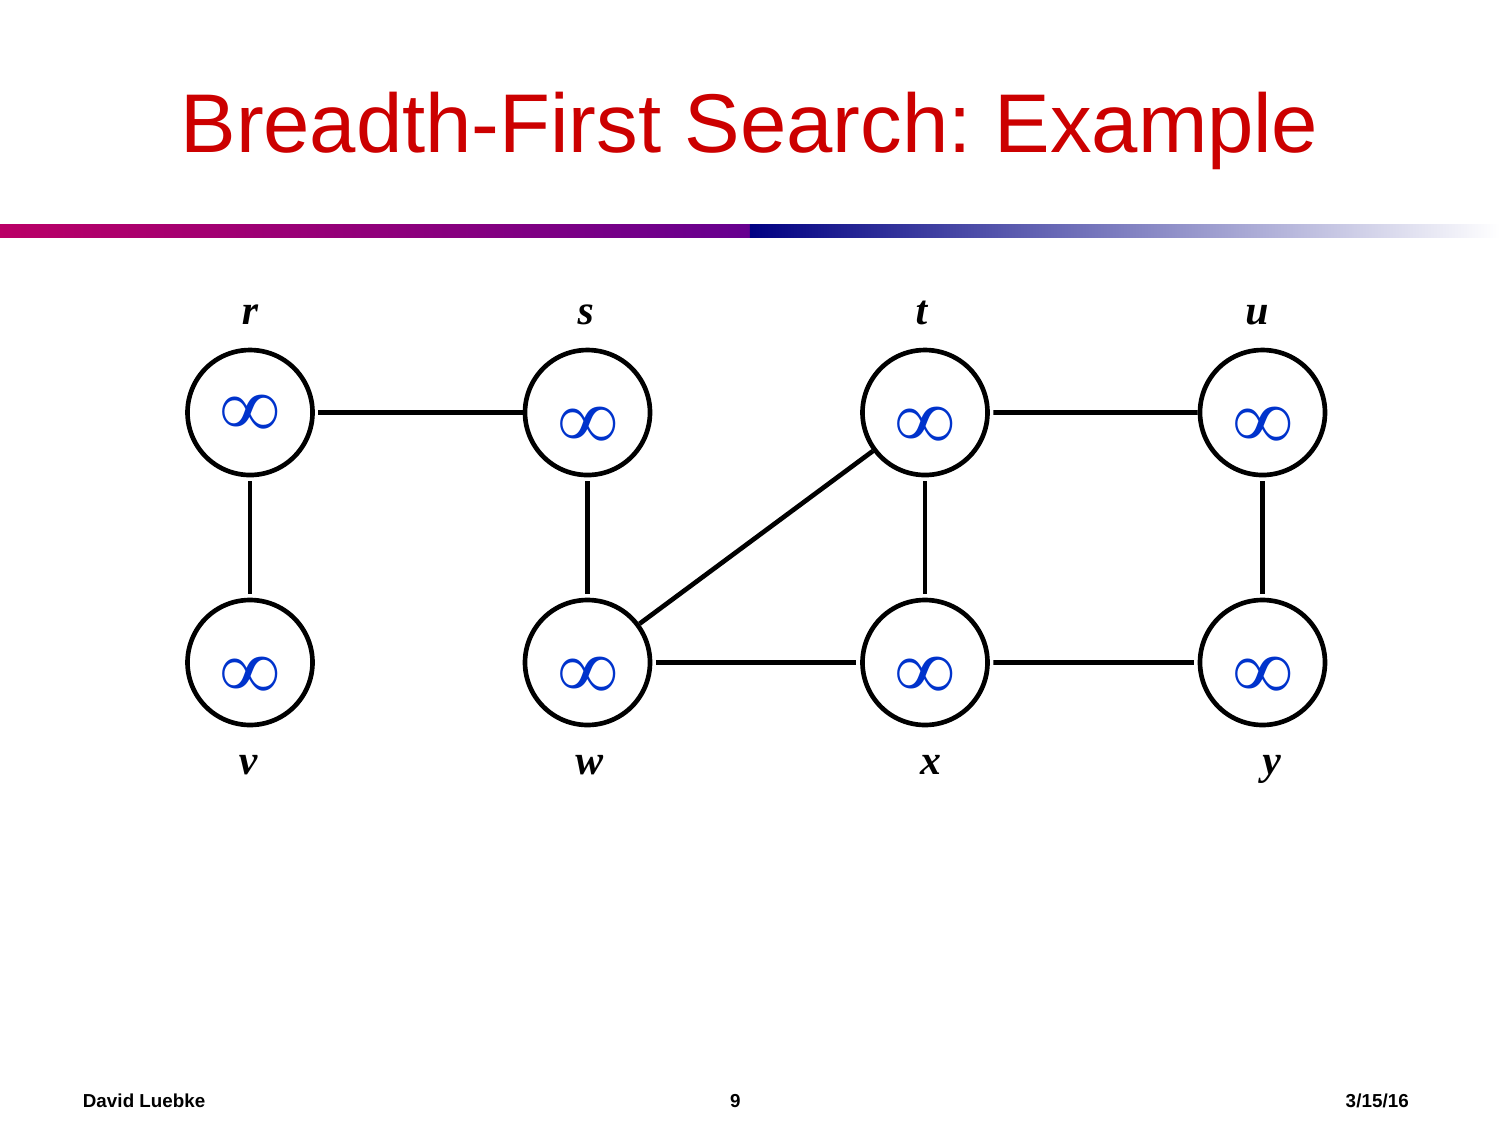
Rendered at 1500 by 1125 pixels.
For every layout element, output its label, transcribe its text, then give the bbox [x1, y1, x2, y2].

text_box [187, 599, 313, 726]
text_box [1199, 599, 1326, 726]
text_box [187, 349, 313, 476]
text_box x [912, 726, 949, 790]
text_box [862, 349, 988, 476]
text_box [524, 599, 651, 726]
title Breadth-First Search: Example [74, 36, 1426, 201]
text_box u [1237, 275, 1277, 340]
text_box y [1254, 726, 1289, 790]
text_box t [907, 275, 935, 340]
text_box v [231, 726, 266, 790]
text_box w [567, 726, 611, 790]
text_box s [569, 275, 602, 340]
text_box David Luebke 9 3/15/16 [75, 1081, 1417, 1119]
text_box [862, 599, 988, 726]
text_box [1199, 349, 1326, 476]
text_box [524, 349, 651, 476]
text_box r [234, 275, 266, 340]
